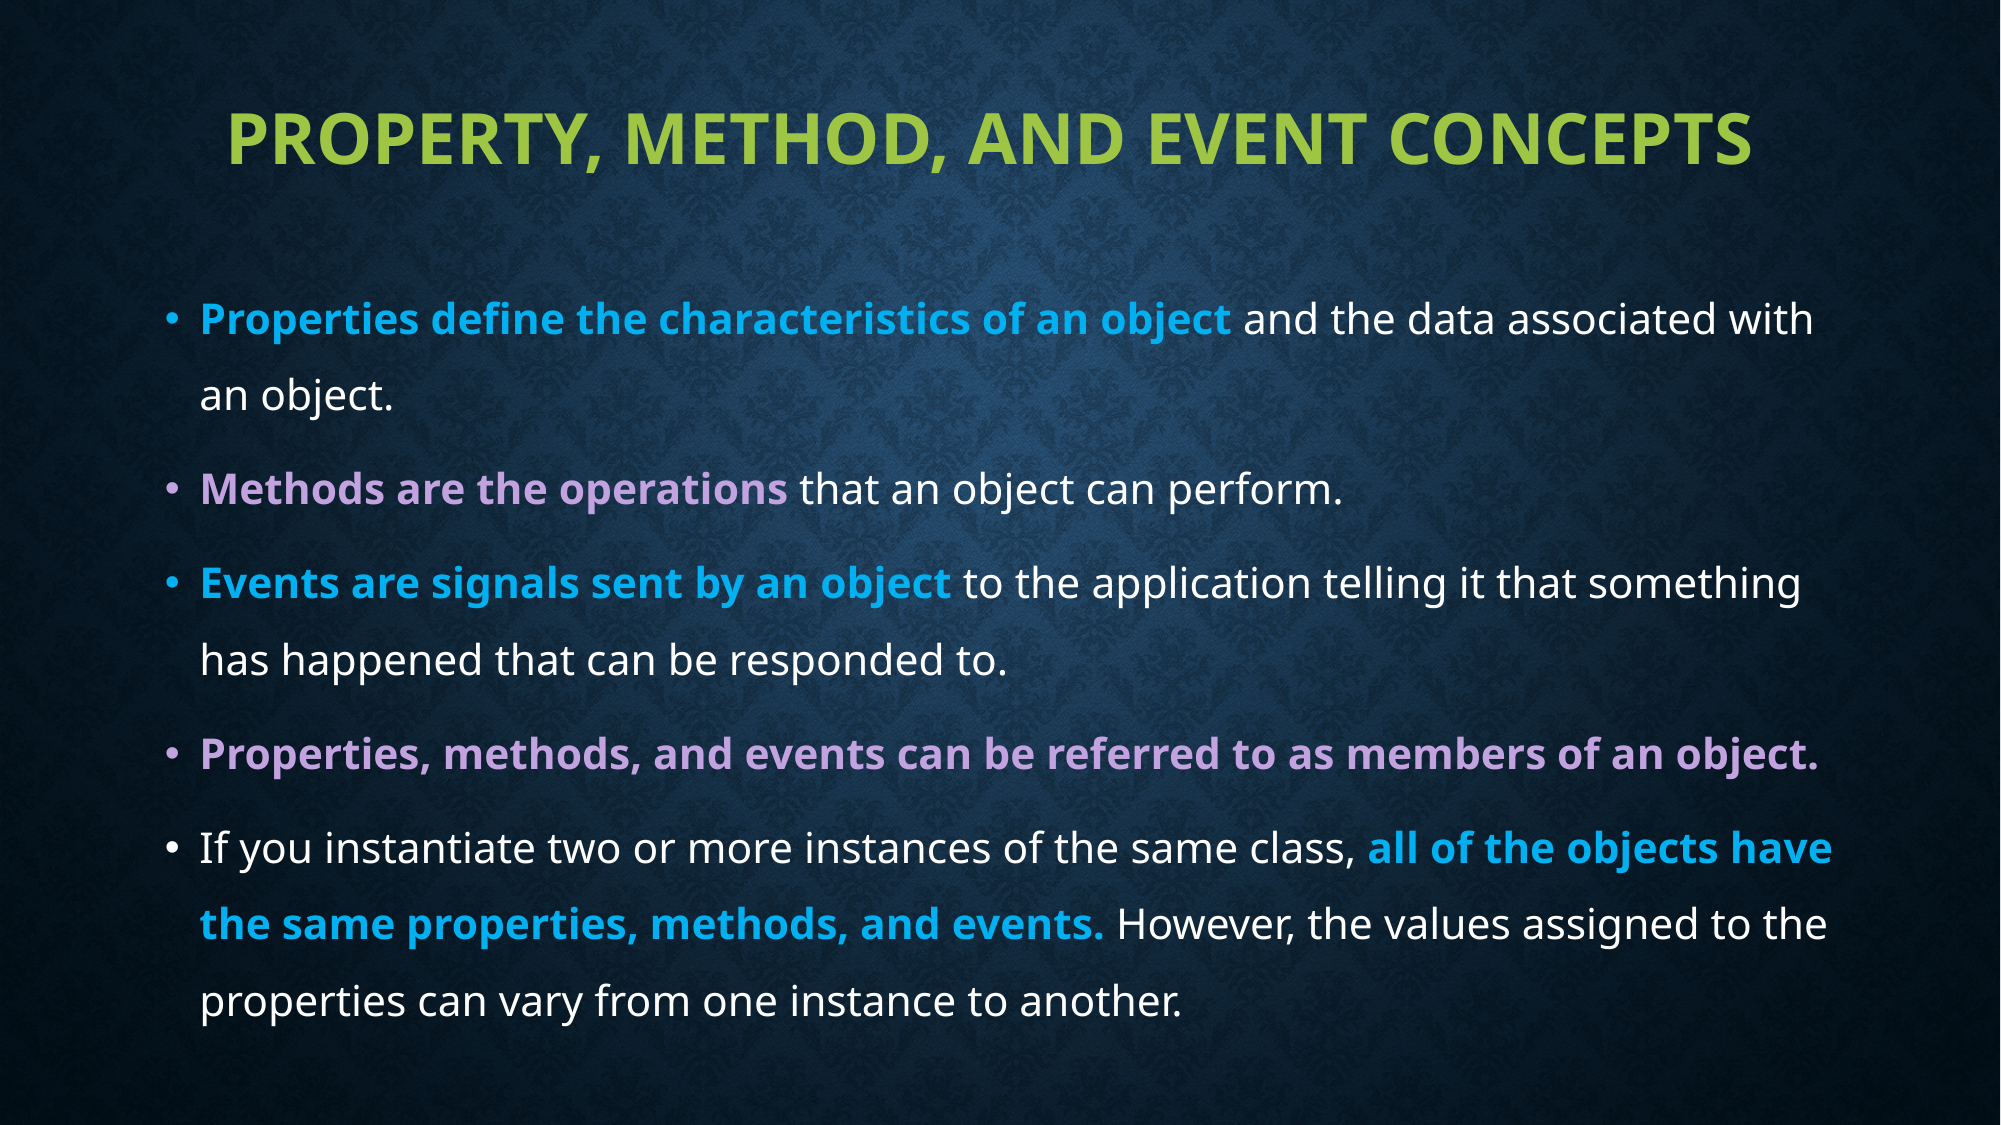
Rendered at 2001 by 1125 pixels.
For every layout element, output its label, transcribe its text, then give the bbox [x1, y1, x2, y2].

title Property, method, and event concepts [149, 40, 1849, 243]
list Properties define the characteristics of an object and the data associated with an object. Methods are the operations that an object can perform. Events are signals sent by an object to the application telling it that something has happened that can be responded to. Properties, methods, and events can be referred to as members of an object. If you instantiate two or more instances of the same class, all of the objects have the same properties, methods, and events. However, the values assigned to the properties can vary from one instance to another. [149, 259, 1849, 1102]
